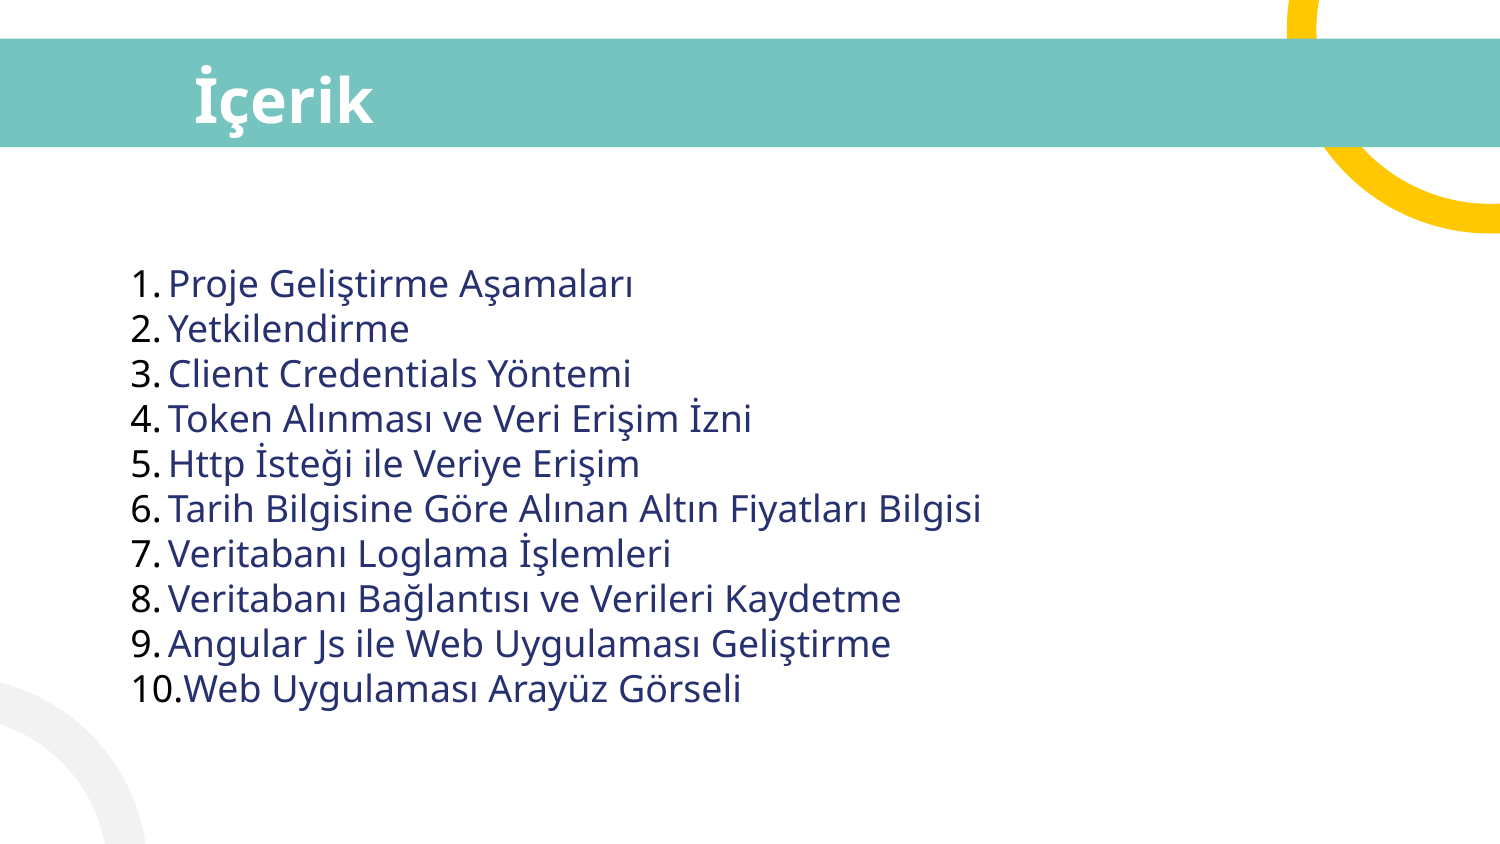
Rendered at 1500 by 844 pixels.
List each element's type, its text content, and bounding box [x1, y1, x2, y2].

subtitle Proje Geliştirme Aşamaları Yetkilendirme Client Credentials Yöntemi Token Alınması ve Veri Erişim İzni Http İsteği ile Veriye Erişim Tarih Bilgisine Göre Alınan Altın Fiyatları Bilgisi Veritabanı Loglama İşlemleri Veritabanı Bağlantısı ve Verileri Kaydetme Angular Js ile Web Uygulaması Geliştirme Web Uygulaması Arayüz Görseli [115, 244, 1385, 741]
title İçerik [179, 46, 1449, 141]
